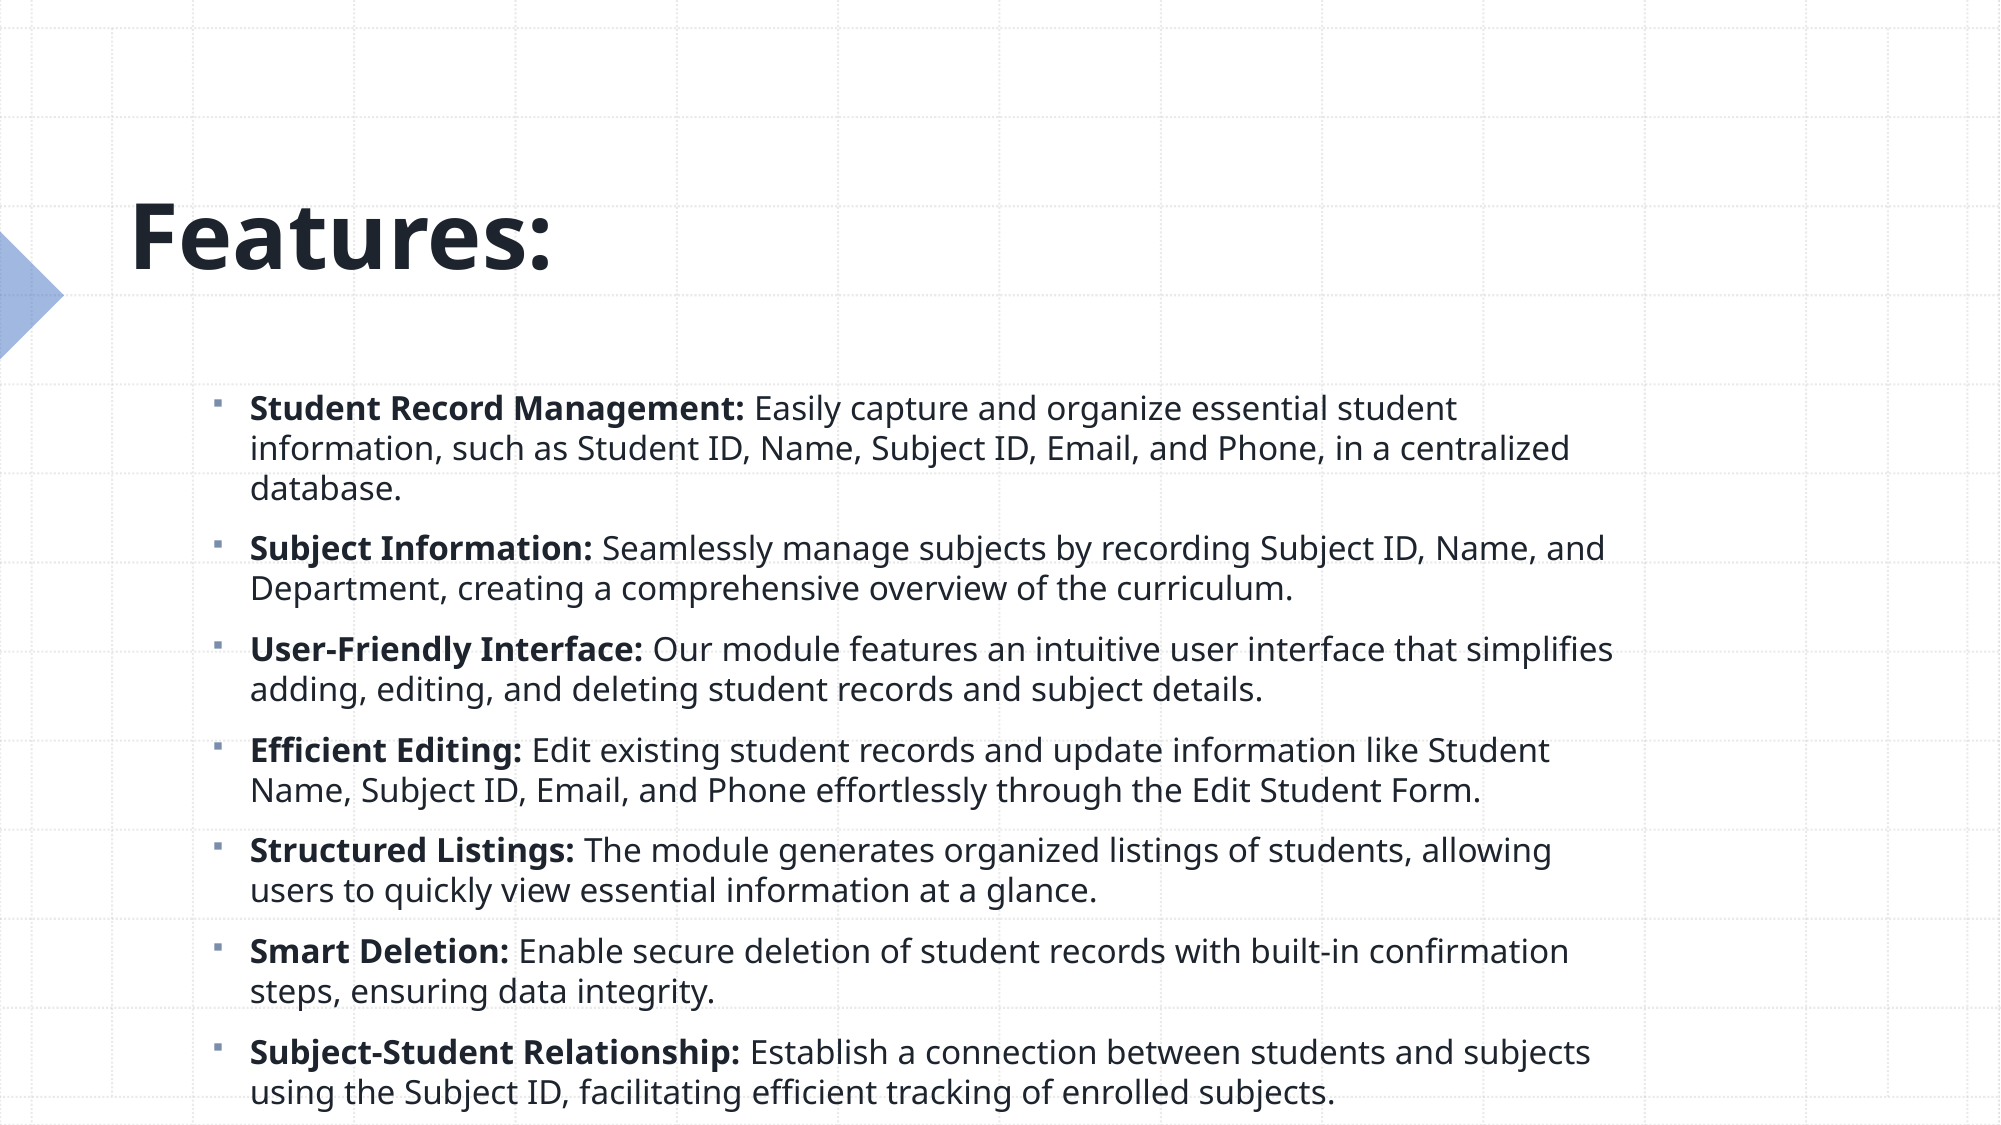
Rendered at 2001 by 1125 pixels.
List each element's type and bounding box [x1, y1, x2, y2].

text_box [0, 0, 2000, 1125]
